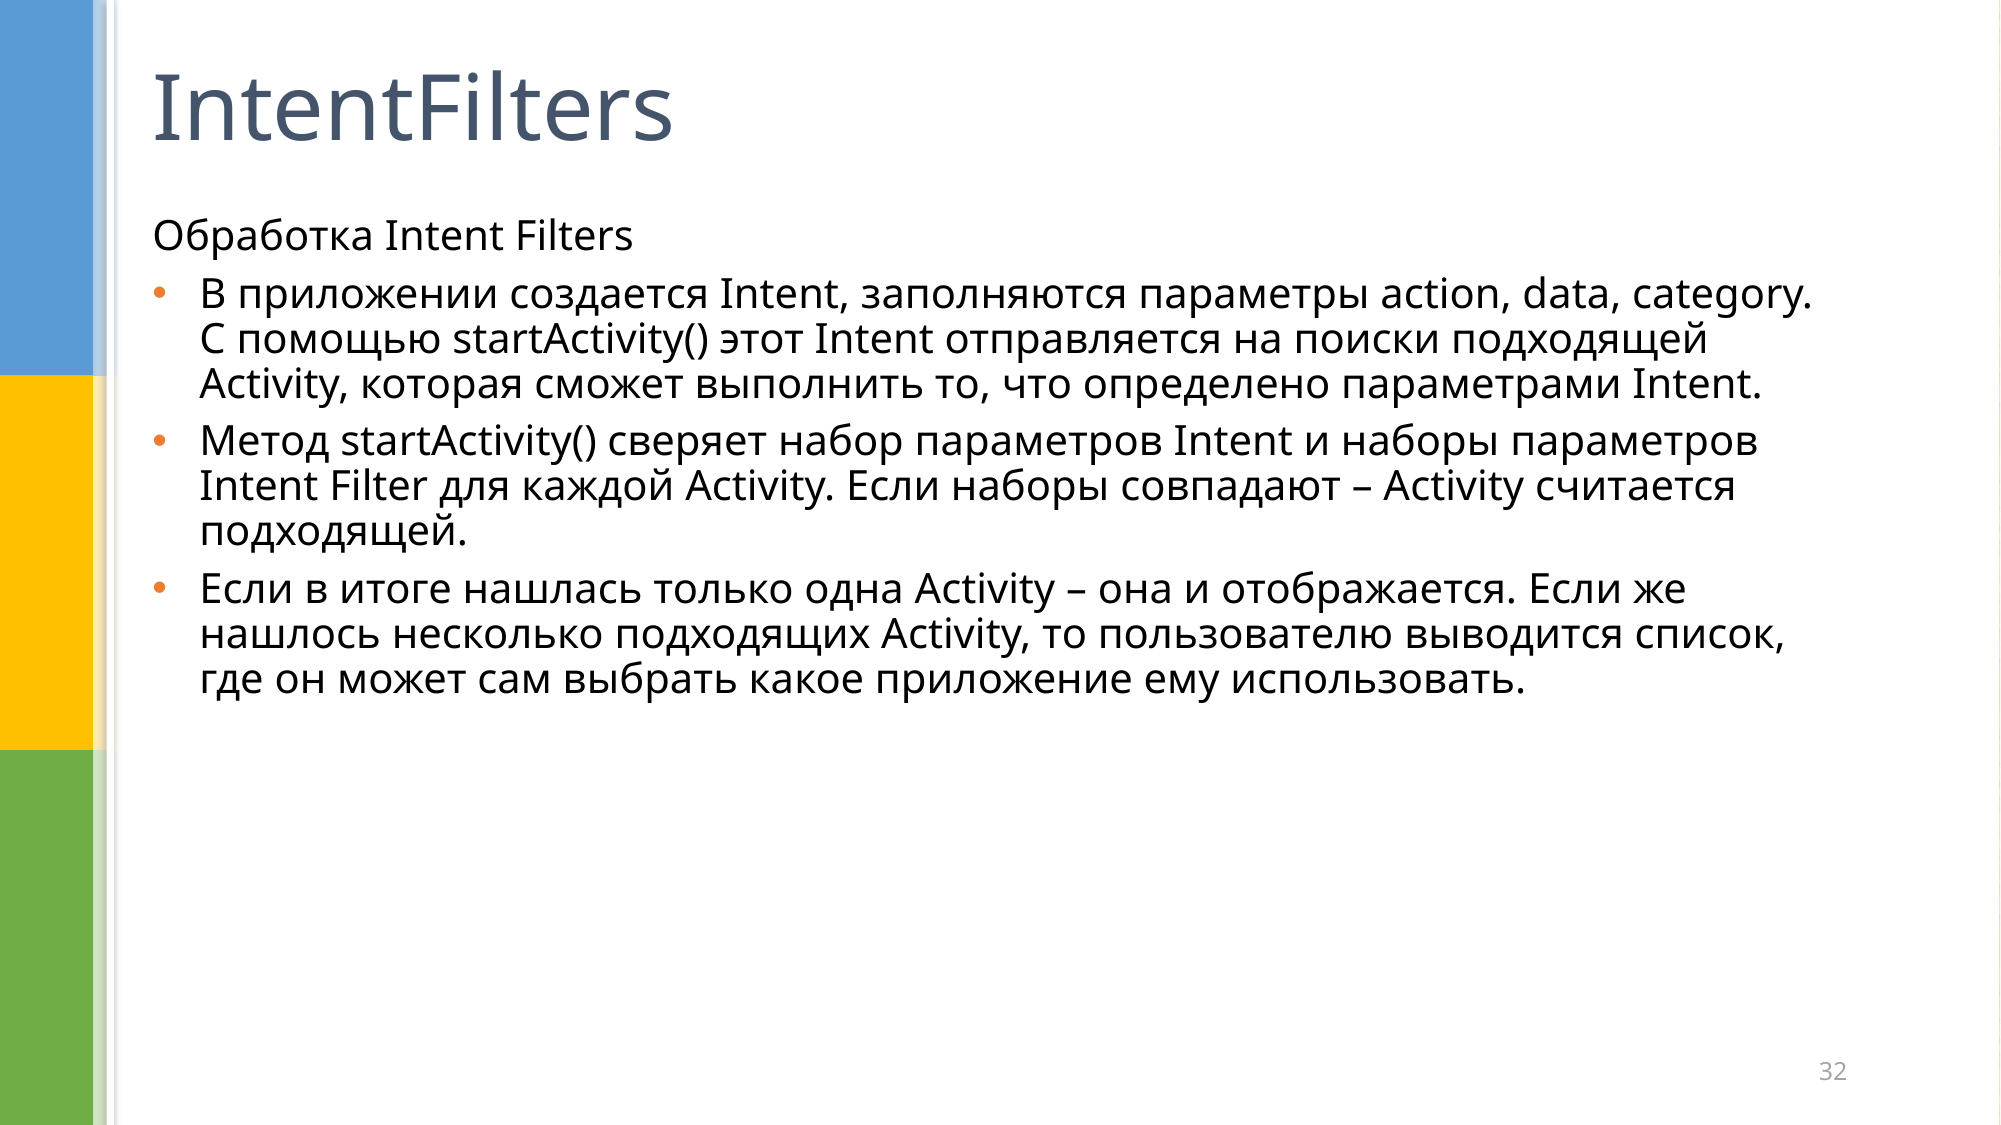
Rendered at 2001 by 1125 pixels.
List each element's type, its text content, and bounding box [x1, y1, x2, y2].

slide_number 32 [1325, 1042, 1863, 1103]
title IntentFilters [137, 22, 1863, 185]
list Обработка Intent Filters В приложении создается Intent, заполняются параметры action, data, category. С помощью startActivity() этот Intent отправляется на поиски подходящей Activity, которая сможет выполнить то, что определено параметрами Intent. Метод startActivity() сверяет набор параметров Intent и наборы параметров Intent Filter для каждой Activity. Если наборы совпадают – Activity считается подходящей. Если в итоге нашлась только одна Activity – она и отображается. Если же нашлось несколько подходящих Activity, то пользователю выводится список, где он может сам выбрать какое приложение ему использовать. [137, 206, 1863, 1020]
